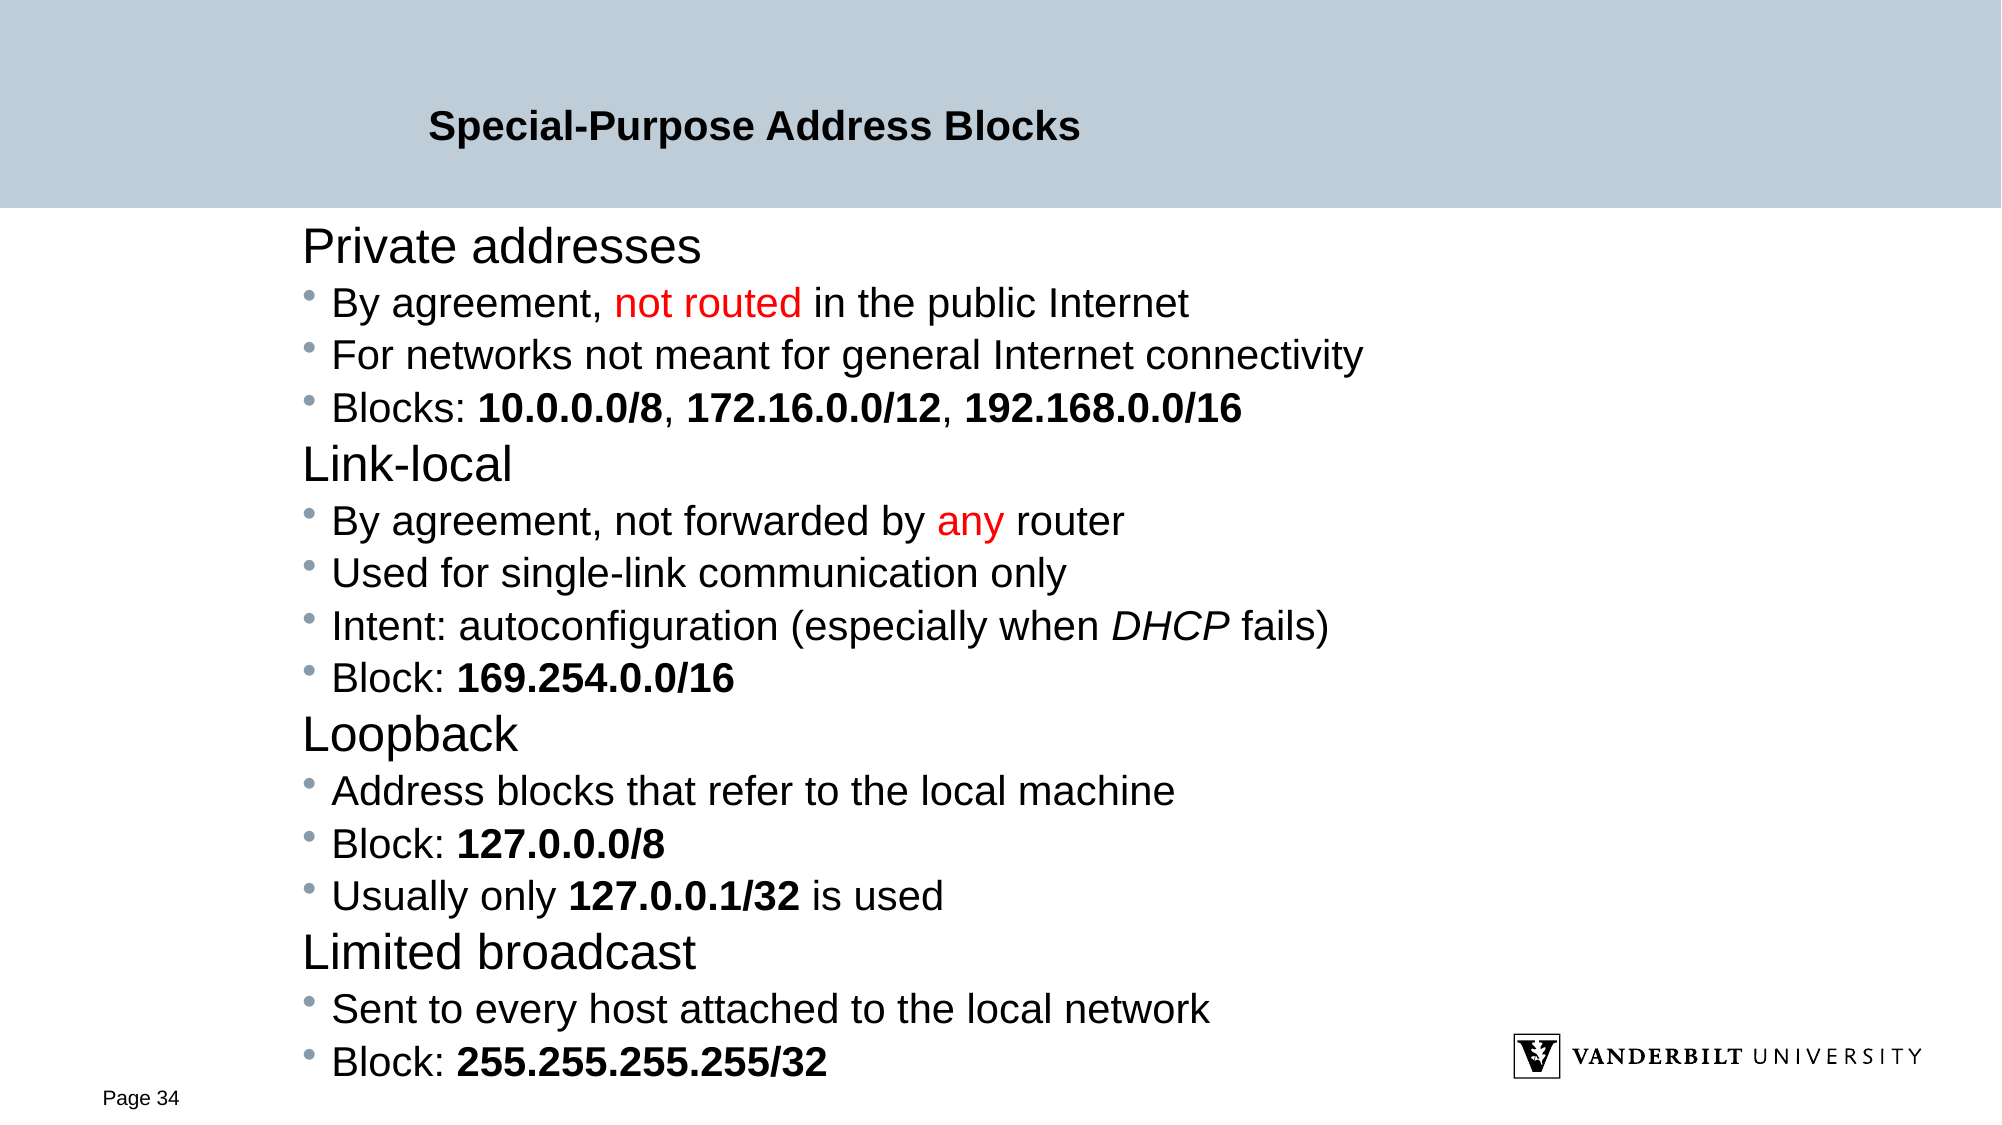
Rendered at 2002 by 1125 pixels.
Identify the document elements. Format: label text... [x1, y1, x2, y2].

title Special-Purpose Address Blocks [325, 19, 1676, 188]
list Private addresses By agreement, not routed in the public Internet For networks not meant for general Internet connectivity Blocks: 10.0.0.0/8, 172.16.0.0/12, 192.168.0.0/16 Link-local By agreement, not forwarded by any router Used for single-link communication only Intent: autoconfiguration (especially when DHCP fails) Block: 169.254.0.0/16 Loopback Address blocks that refer to the local machine Block: 127.0.0.0/8 Usually only 127.0.0.1/32 is used Limited broadcast Sent to every host attached to the local network Block: 255.255.255.255/32 [301, 224, 1728, 1125]
